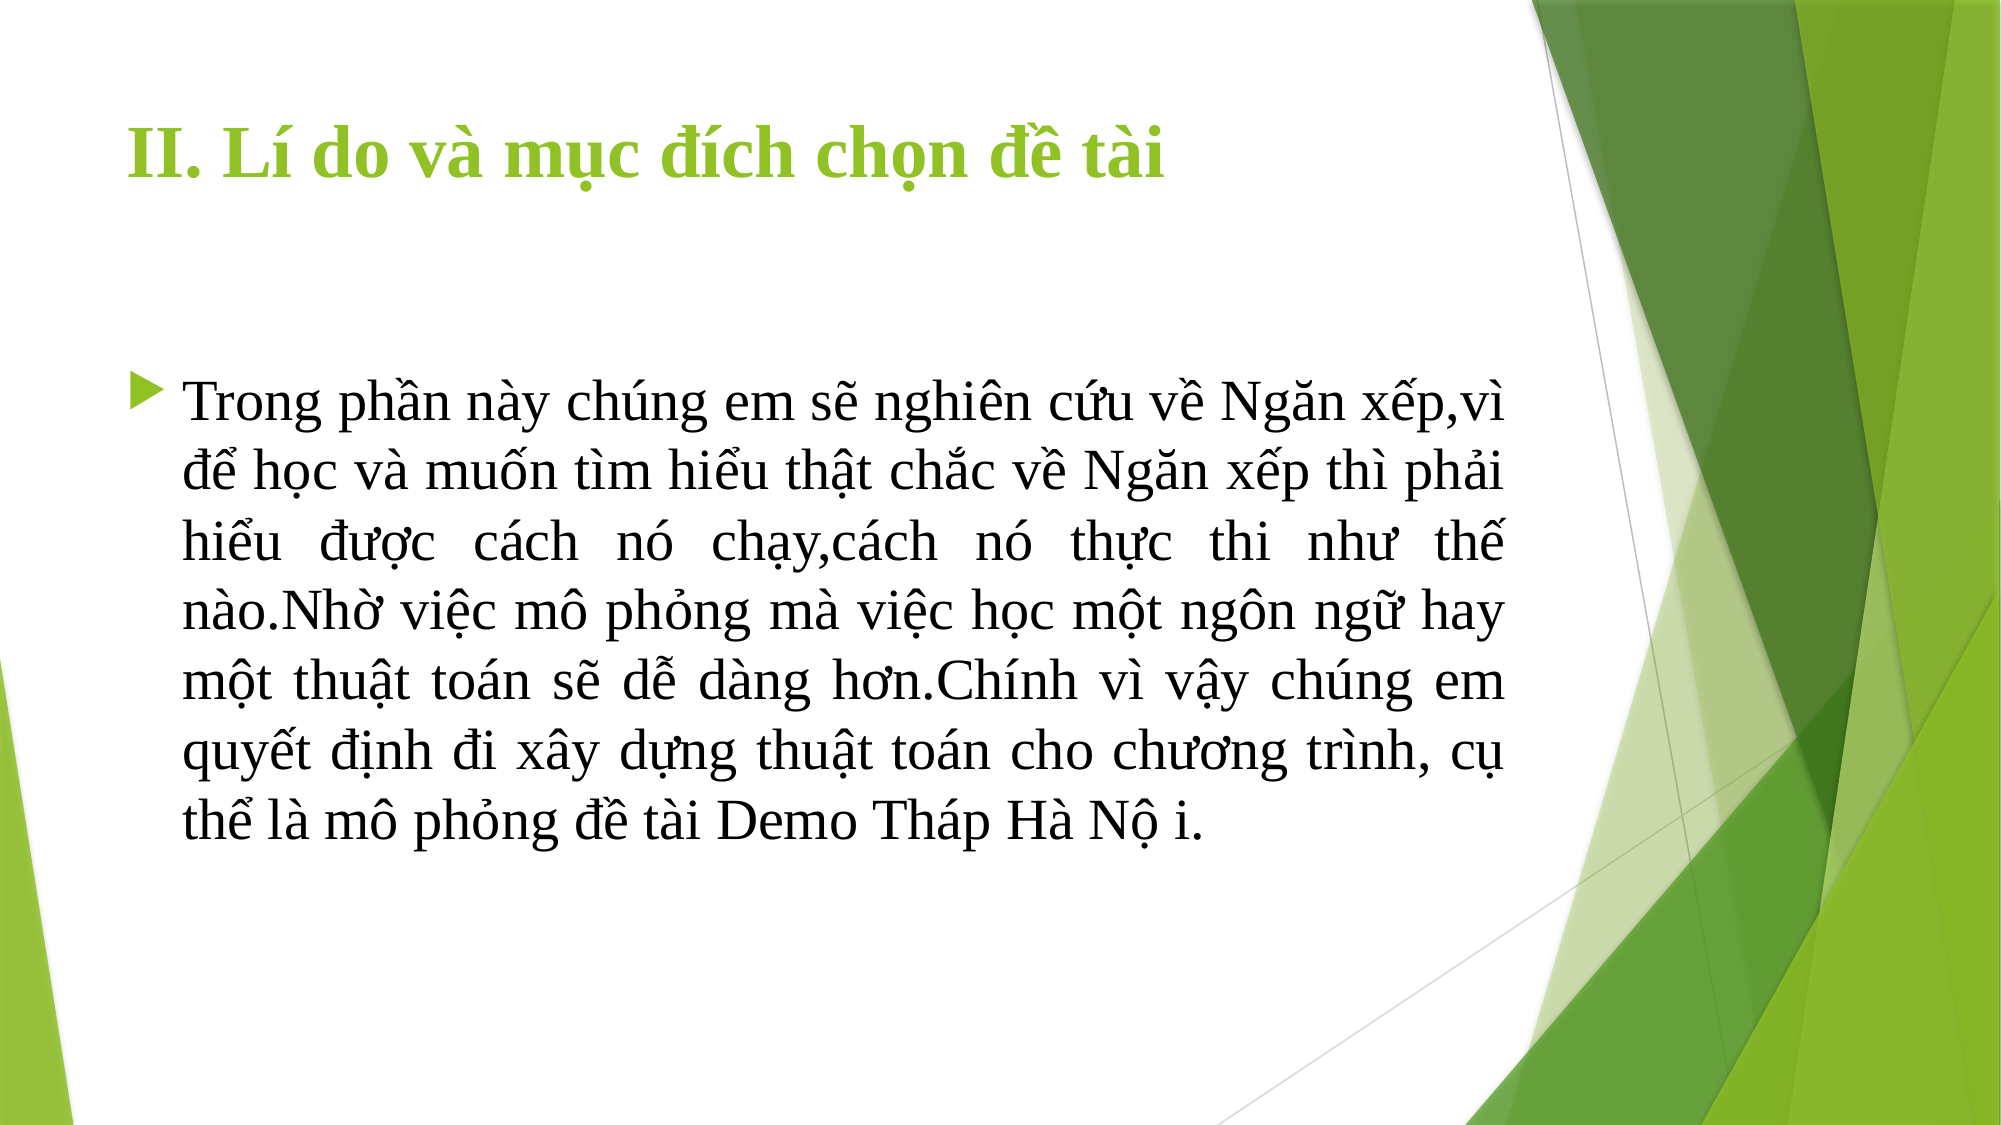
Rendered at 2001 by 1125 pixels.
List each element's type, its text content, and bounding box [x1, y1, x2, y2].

list Trong phần này chúng em sẽ nghiên cứu về Ngăn xếp,vì để học và muốn tìm hiểu thật chắc về Ngăn xếp thì phải hiểu được cách nó chạy,cách nó thực thi như thế nào.Nhờ việc mô phỏng mà việc học một ngôn ngữ hay một thuật toán sẽ dễ dàng hơn.Chính vì vậy chúng em quyết định đi xây dựng thuật toán cho chương trình, cụ thể là mô phỏng đề tài Demo Tháp Hà Nộ i. [111, 354, 1522, 992]
title II. Lí do và mục đích chọn đề tài [111, 95, 1522, 312]
